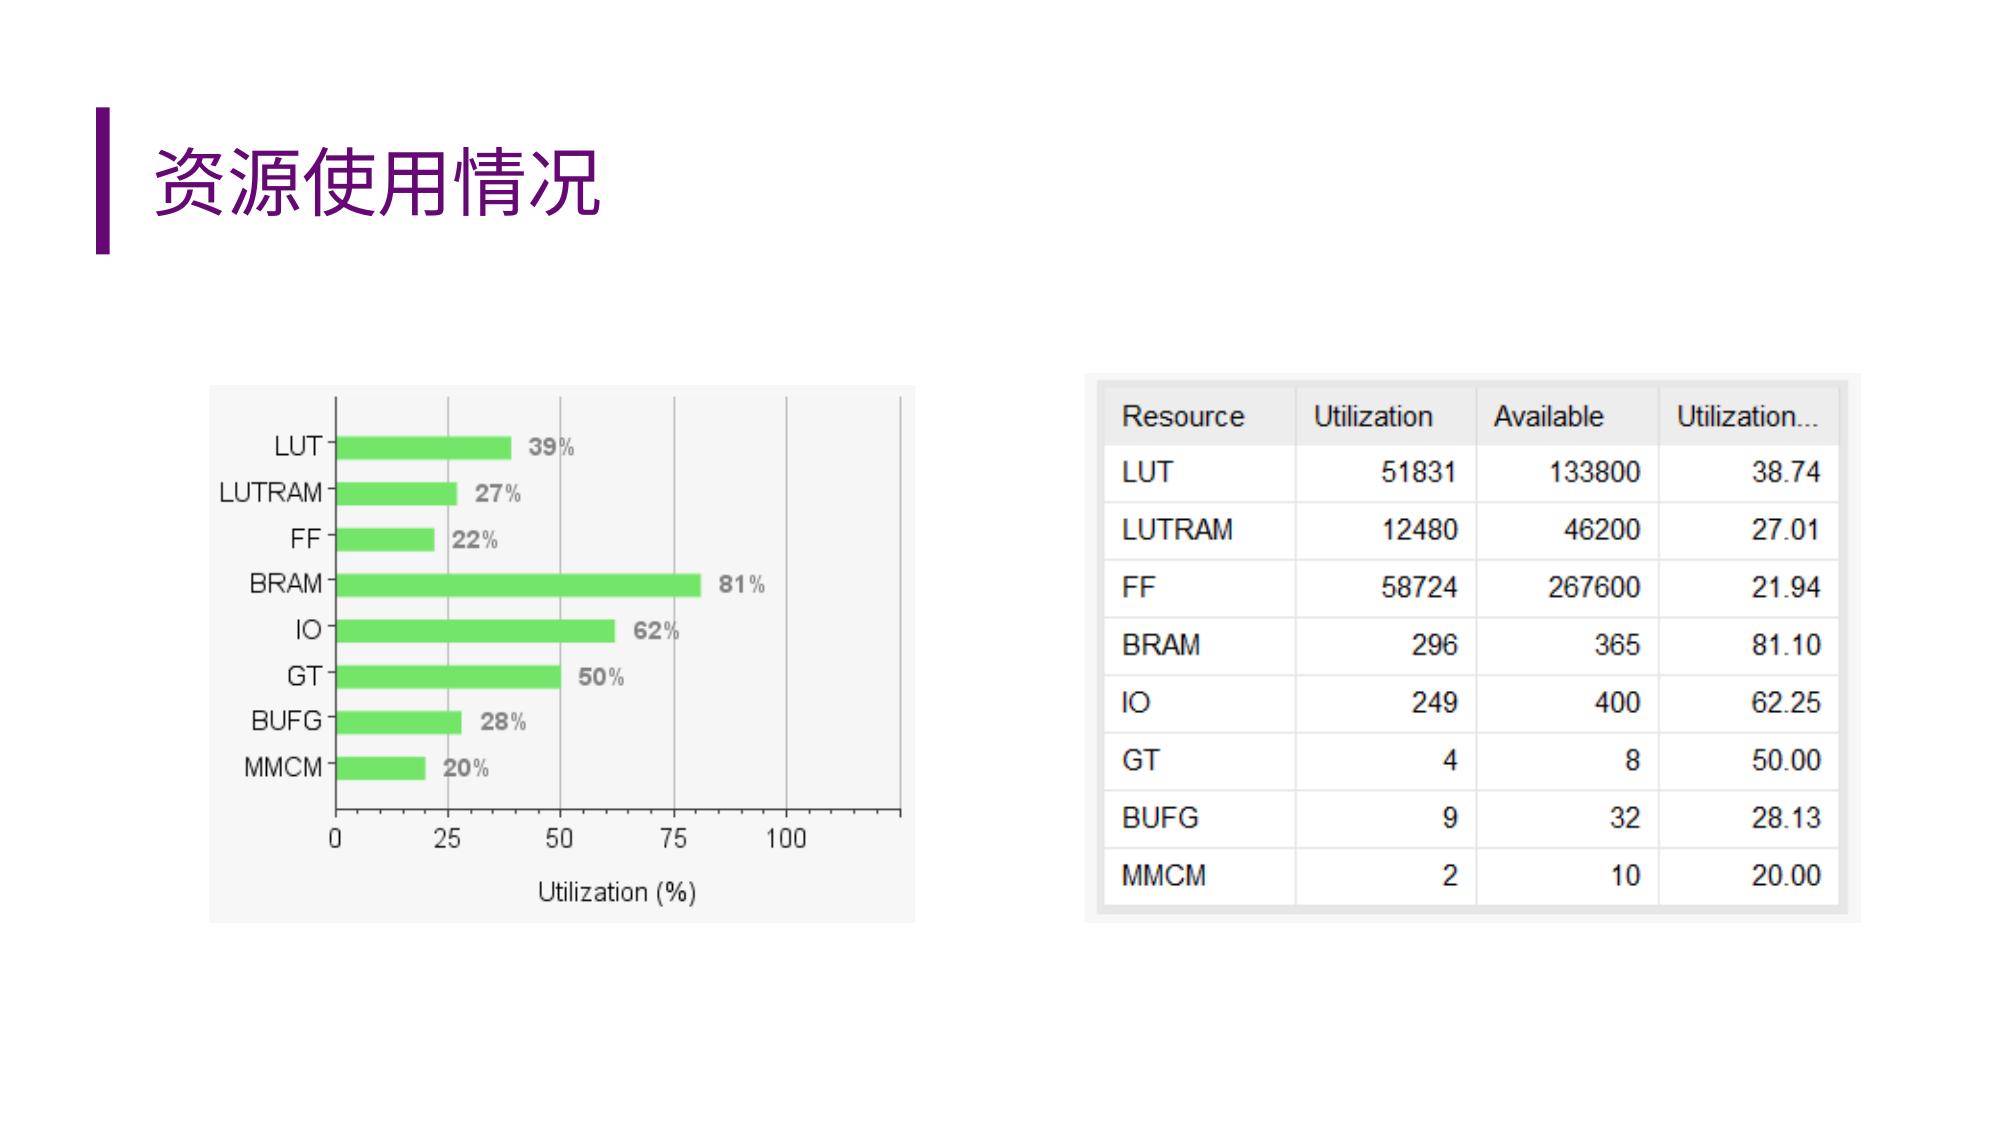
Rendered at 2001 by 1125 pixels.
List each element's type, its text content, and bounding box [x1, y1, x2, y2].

picture [1084, 372, 1862, 923]
title 资源使用情况 [137, 97, 1863, 264]
picture [208, 385, 916, 923]
